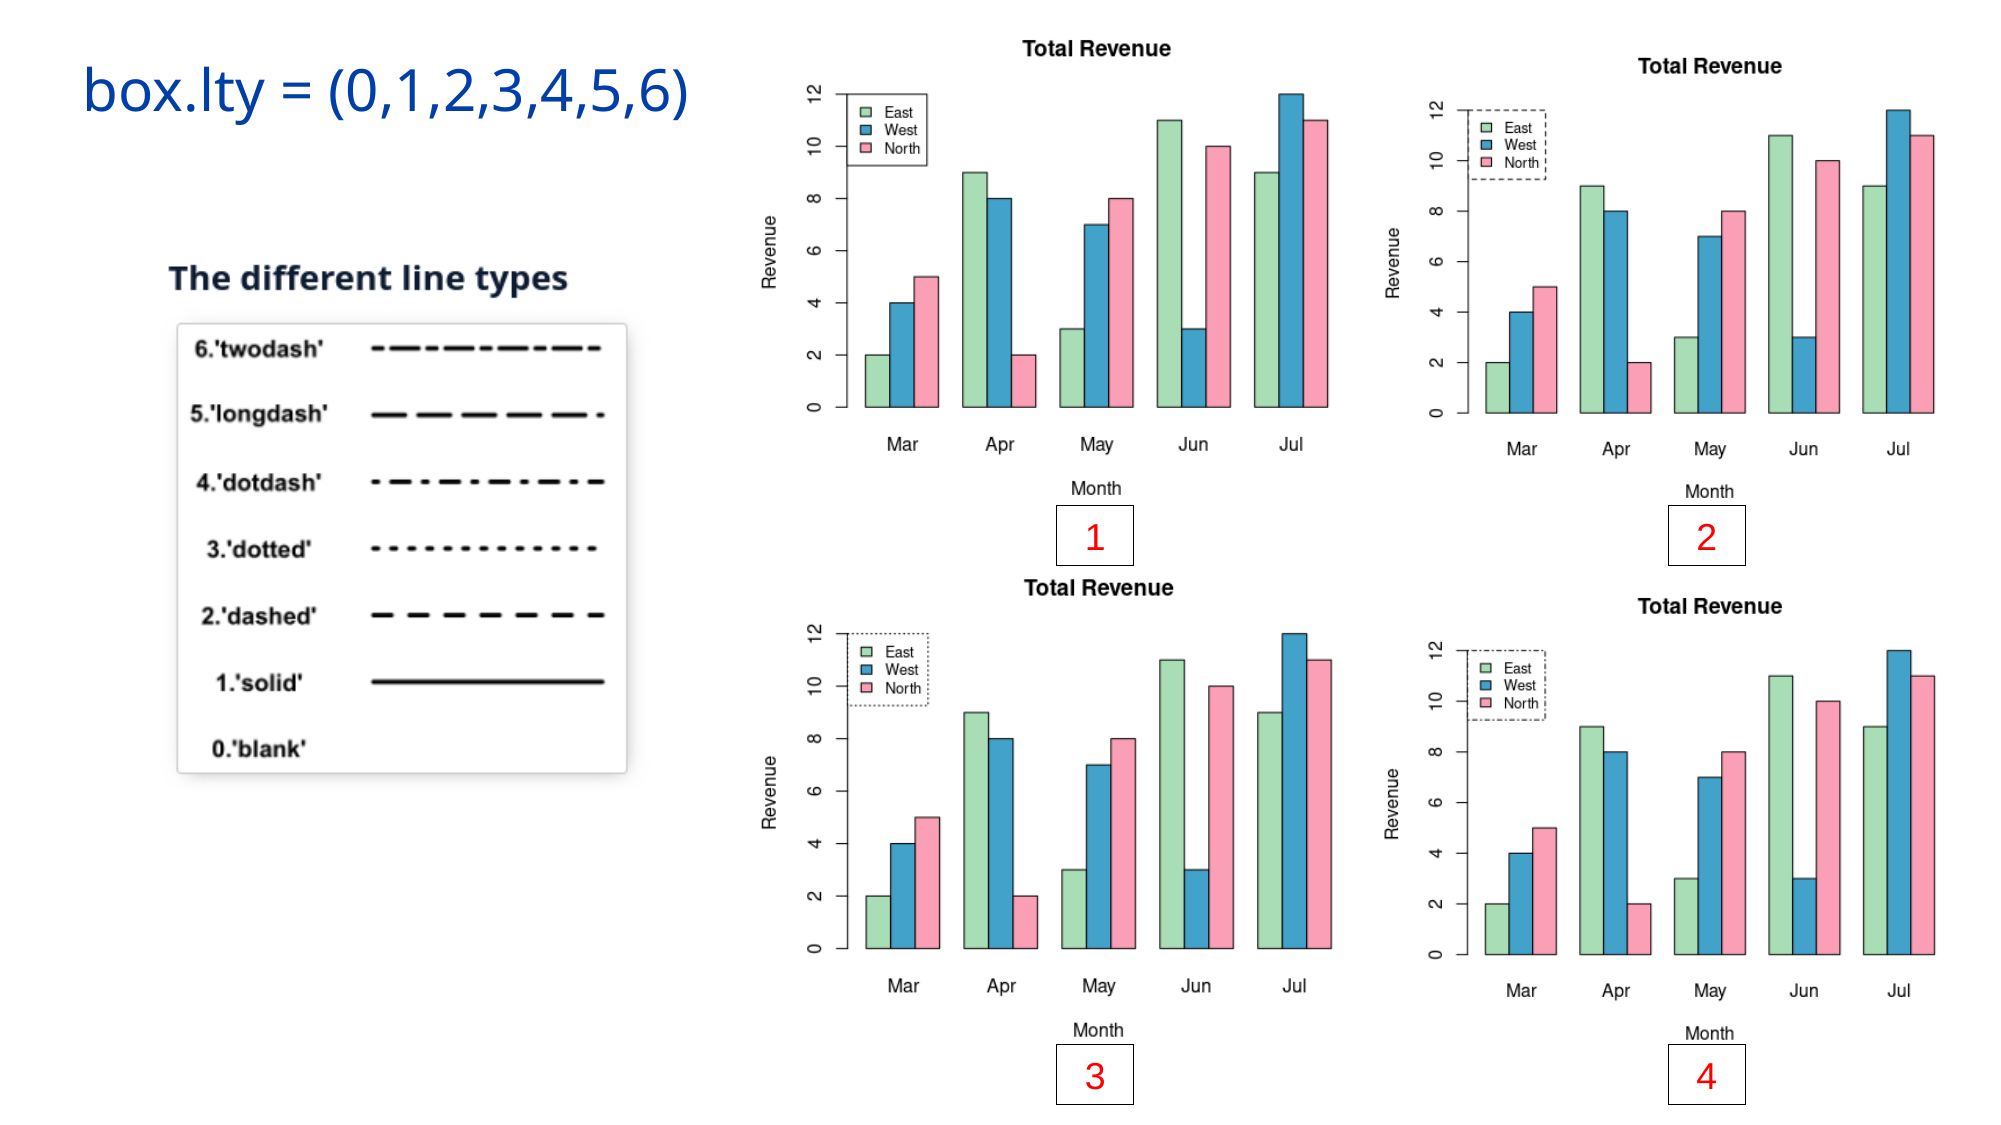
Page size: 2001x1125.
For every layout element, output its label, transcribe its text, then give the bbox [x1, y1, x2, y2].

text_box 1 [1056, 505, 1134, 566]
text_box box.lty = (0,1,2,3,4,5,6) [82, 27, 750, 123]
text_box 3 [1056, 1044, 1134, 1105]
picture [1379, 593, 1940, 1045]
picture [158, 248, 653, 790]
picture [1382, 54, 1940, 501]
text_box 4 [1668, 1045, 1746, 1105]
picture [756, 34, 1333, 501]
picture [756, 576, 1339, 1042]
text_box 2 [1668, 505, 1746, 566]
